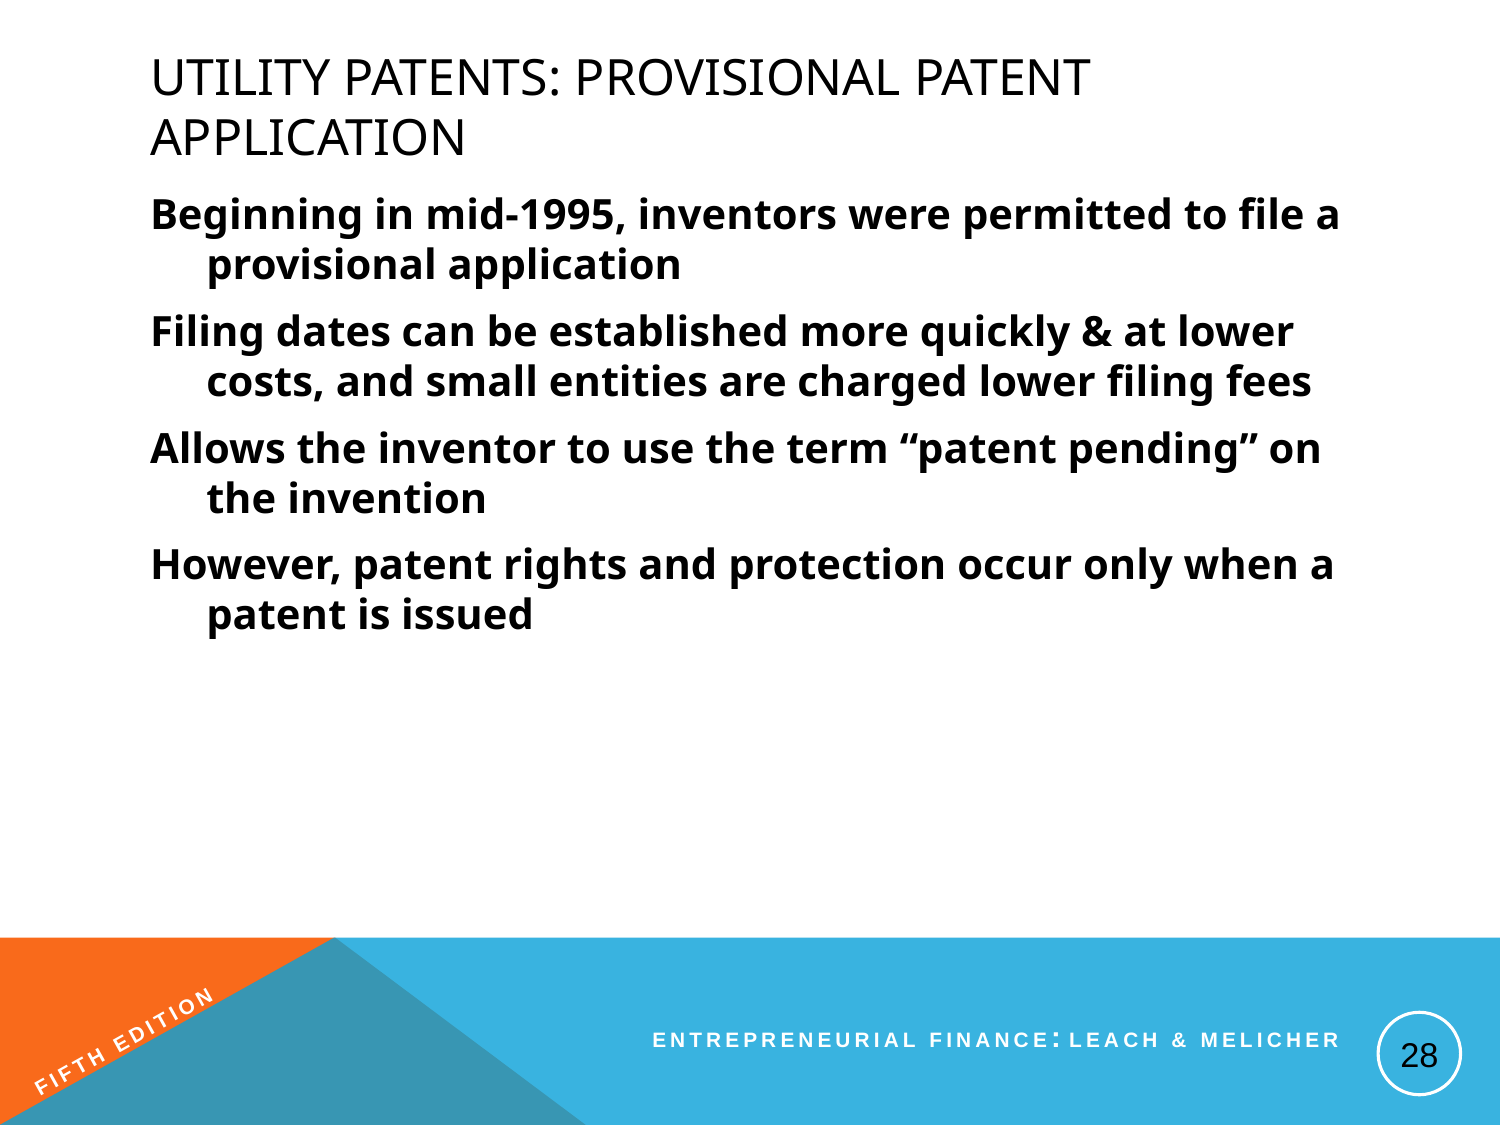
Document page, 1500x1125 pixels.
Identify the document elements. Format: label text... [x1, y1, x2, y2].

list Beginning in mid-1995, inventors were permitted to file a provisional application Filing dates can be established more quickly & at lower costs, and small entities are charged lower filing fees Allows the inventor to use the term “patent pending” on the invention However, patent rights and protection occur only when a patent is issued [135, 180, 1369, 768]
slide_number 28 [1376, 1010, 1463, 1097]
title Utility Patents: Provisional Patent Application [135, 60, 1369, 150]
